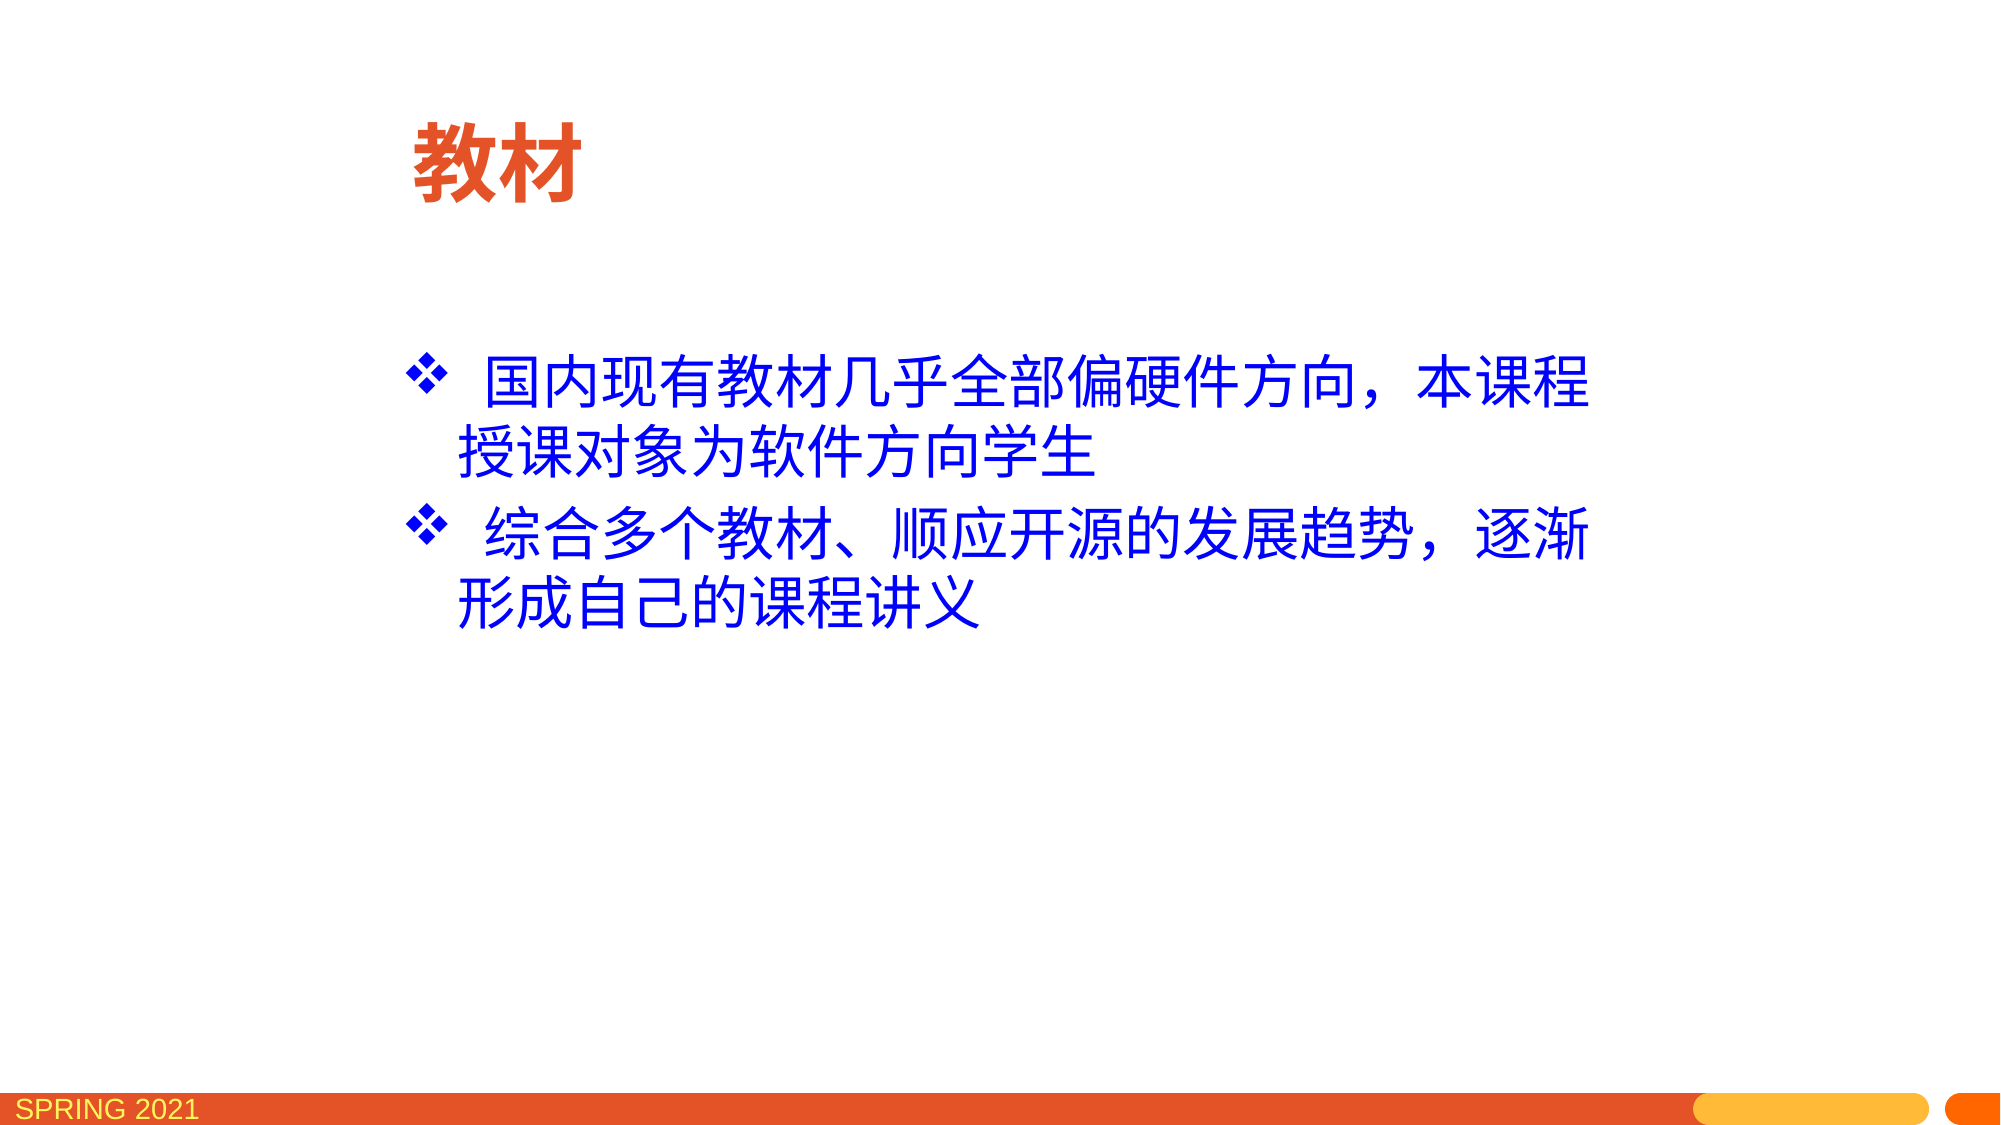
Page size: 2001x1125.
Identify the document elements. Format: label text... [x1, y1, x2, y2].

title 教材 [397, 101, 898, 220]
list 国内现有教材几乎全部偏硬件方向，本课程授课对象为软件方向学生 综合多个教材、顺应开源的发展趋势，逐渐形成自己的课程讲义 [385, 338, 1615, 929]
